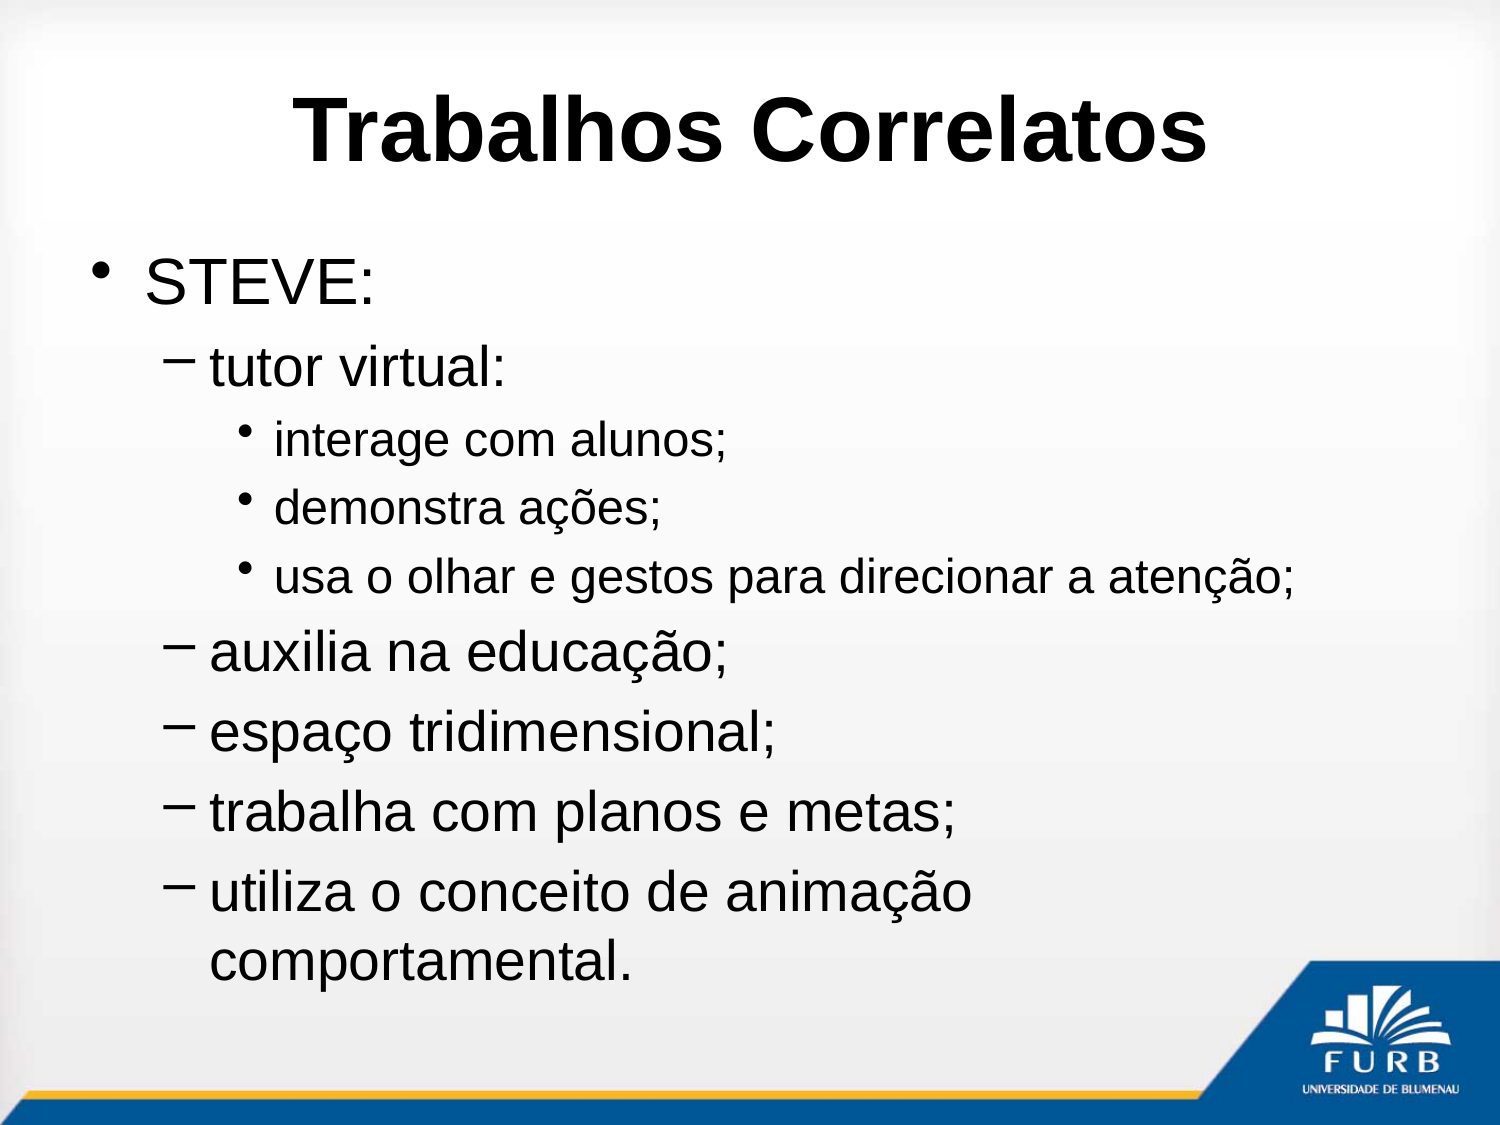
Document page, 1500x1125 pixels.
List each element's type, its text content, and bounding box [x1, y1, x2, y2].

title Trabalhos Correlatos [76, 30, 1427, 219]
list STEVE: tutor virtual: interage com alunos; demonstra ações; usa o olhar e gestos para direcionar a atenção; auxilia na educação; espaço tridimensional; trabalha com planos e metas; utiliza o conceito de animação comportamental. [74, 231, 1426, 1000]
picture [0, 0, 1500, 1125]
